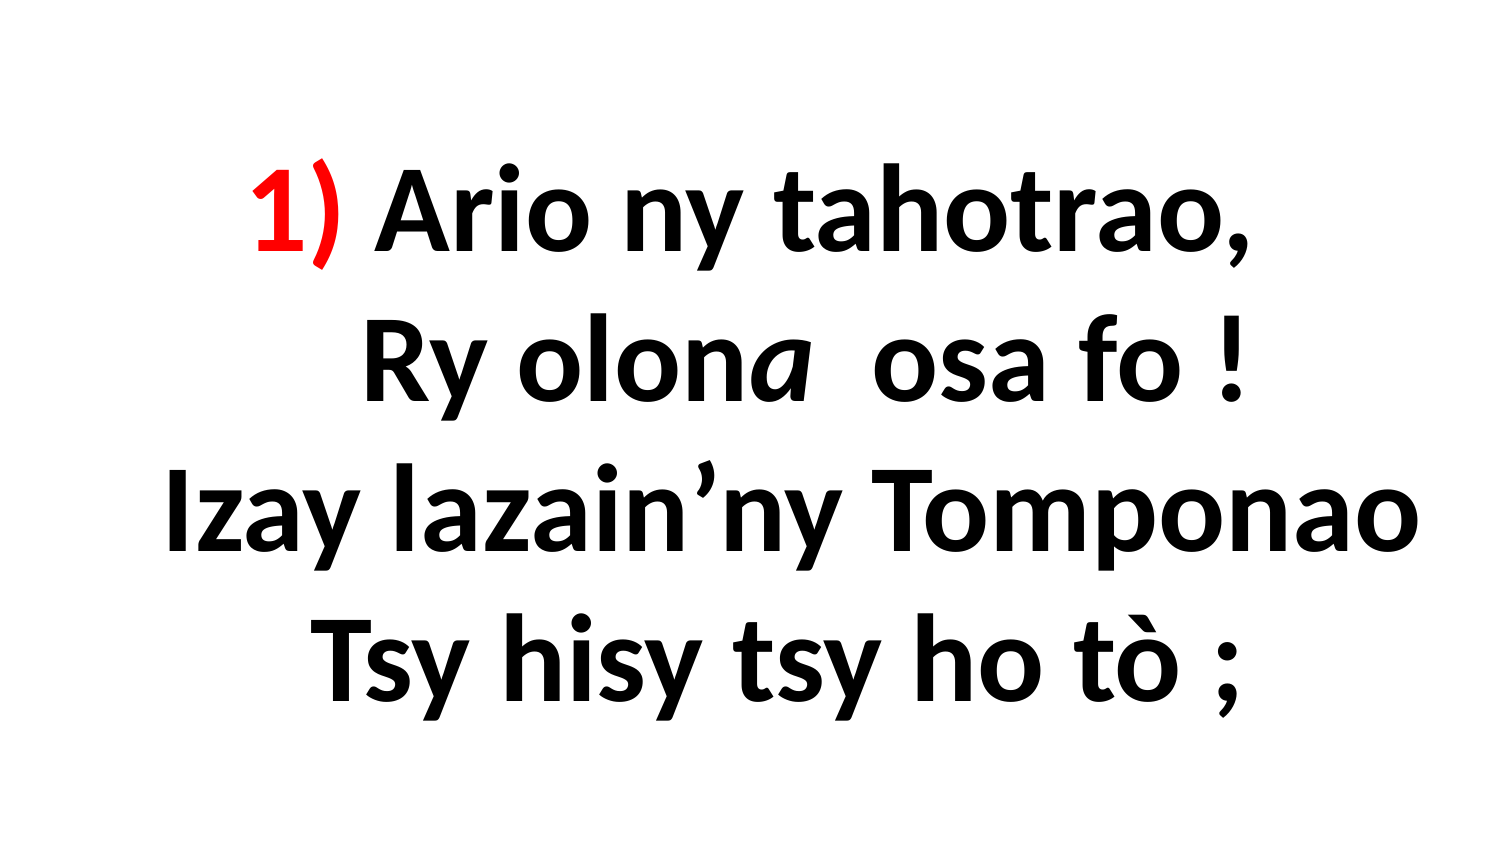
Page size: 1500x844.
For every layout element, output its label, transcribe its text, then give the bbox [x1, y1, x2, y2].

title 1) Ario ny tahotrao, Ry olona osa fo ! Izay lazain’ny Tomponao Tsy hisy tsy ho tò ; [0, 79, 1500, 774]
